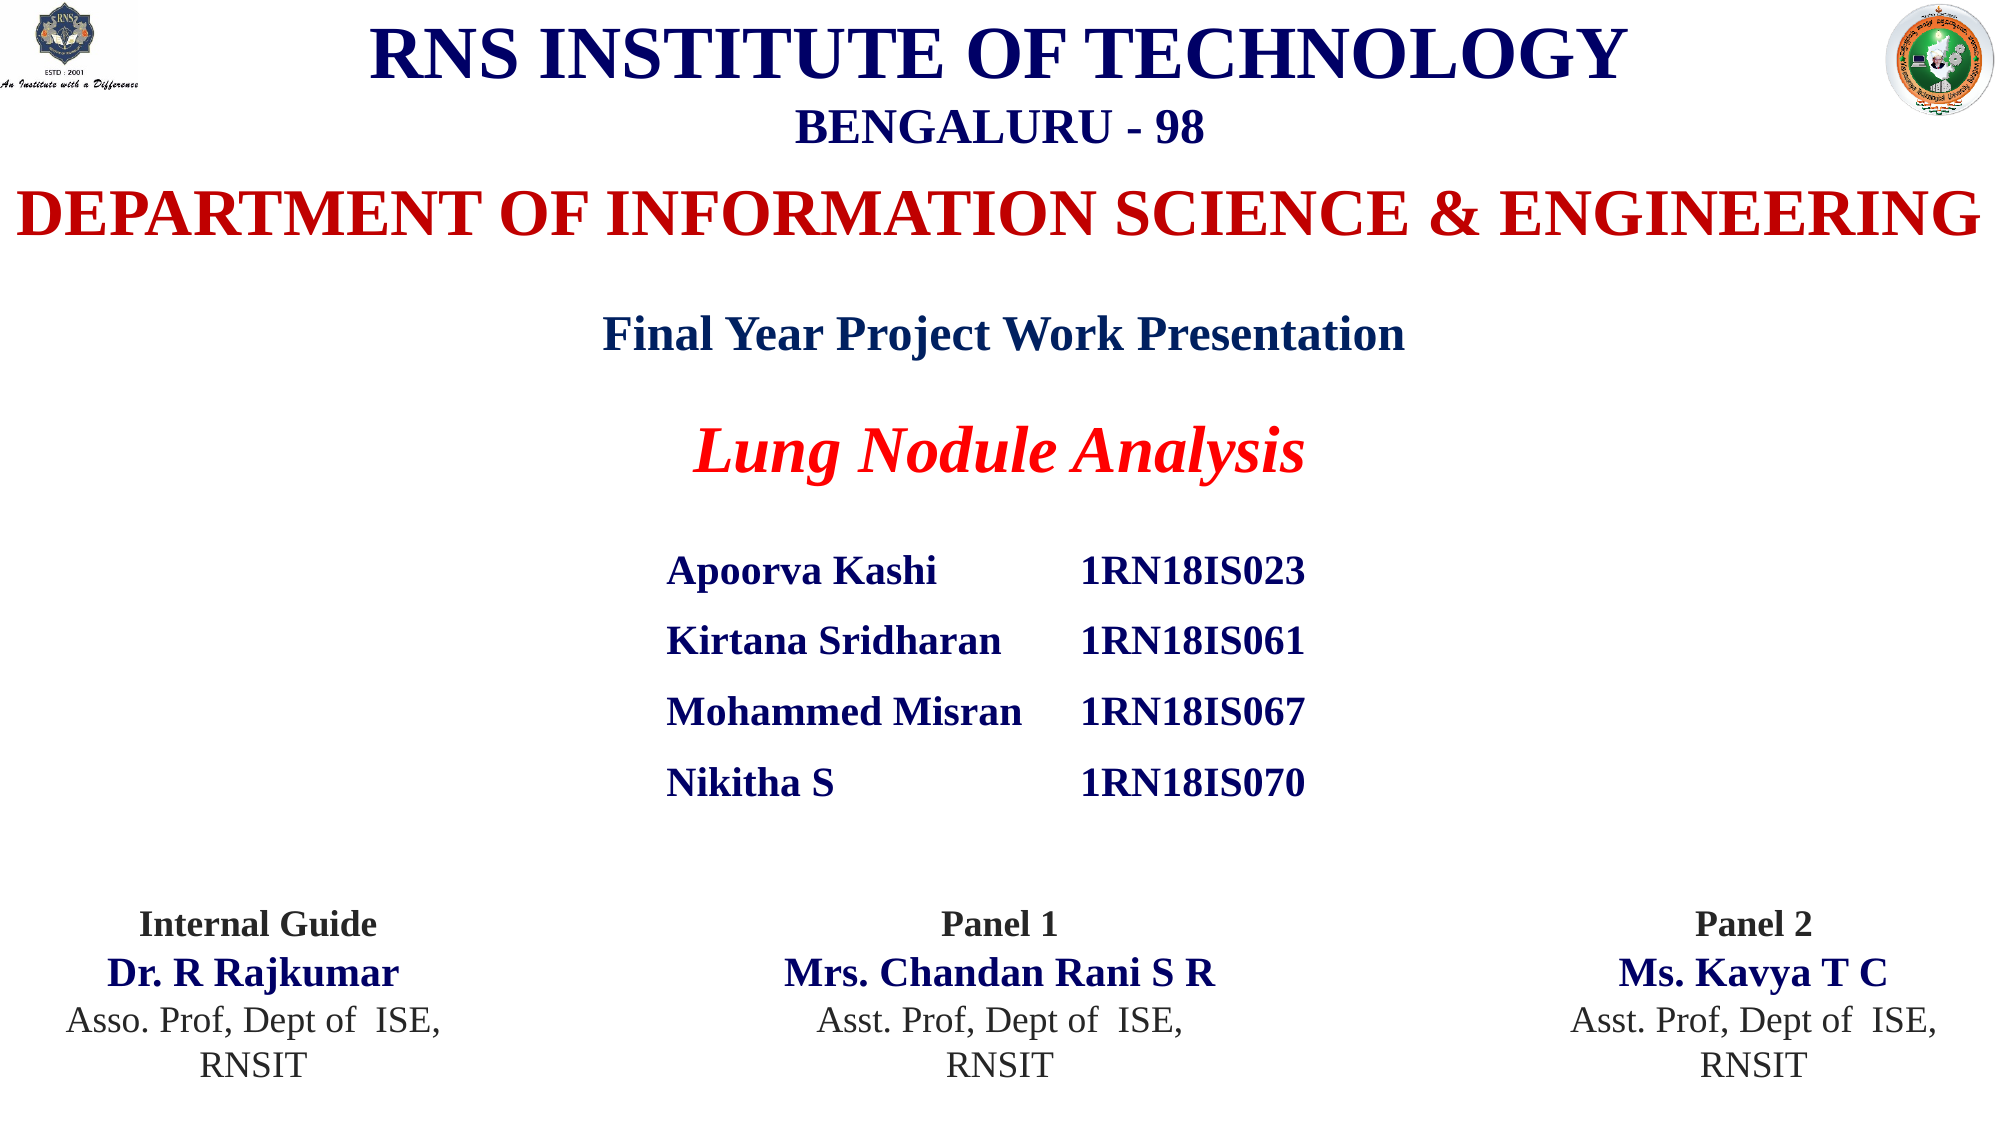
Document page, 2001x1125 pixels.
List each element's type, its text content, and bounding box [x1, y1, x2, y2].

title Lung Nodule Analysis [0, 368, 2000, 580]
table_header Apoorva Kashi [652, 539, 1065, 610]
text_box Internal Guide Dr. R Rajkumar Asso. Prof, Dept of ISE, RNSIT [0, 892, 508, 1092]
table_cell 1RN18IS061 [1065, 610, 1348, 681]
text_box RNS INSTITUTE OF TECHNOLOGY BENGALURU - 98 [0, 0, 2000, 161]
table_cell Nikitha S [652, 752, 1065, 823]
table_cell 1RN18IS067 [1065, 681, 1348, 752]
table_cell Kirtana Sridharan [652, 610, 1065, 681]
text_box Panel 2 Ms. Kavya T C Asst. Prof, Dept of ISE, RNSIT [1507, 892, 2000, 1092]
table_cell Mohammed Misran [652, 681, 1065, 752]
text_box Final Year Project Work Presentation [373, 292, 1485, 368]
text_box Panel 1 Mrs. Chandan Rani S R Asst. Prof, Dept of ISE, RNSIT [753, 892, 1247, 1092]
text_box DEPARTMENT OF INFORMATION SCIENCE & ENGINEERING [0, 161, 2000, 257]
table_header 1RN18IS023 [1065, 539, 1348, 610]
table_cell 1RN18IS070 [1065, 752, 1348, 823]
